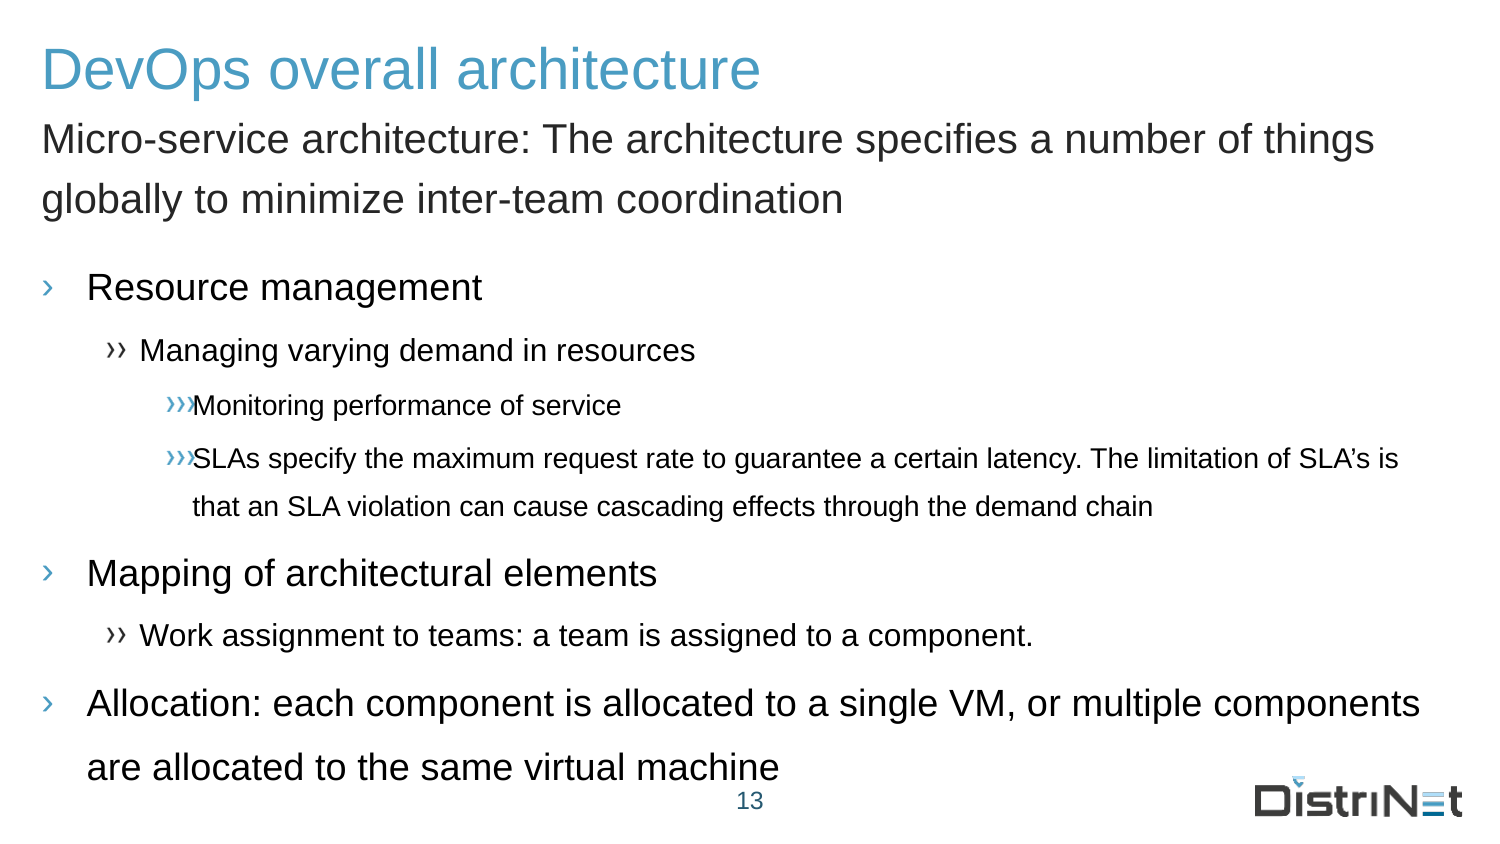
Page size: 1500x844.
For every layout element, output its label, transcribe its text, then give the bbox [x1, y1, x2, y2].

picture [1255, 800, 1463, 817]
title DevOps overall architecture [26, 23, 1463, 94]
picture [162, 390, 199, 418]
picture [162, 444, 199, 471]
list Micro-service architecture: The architecture specifies a number of things globally to minimize inter-team coordination [26, 94, 1463, 226]
slide_number 13 [679, 776, 821, 823]
list Resource management Managing varying demand in resources Monitoring performance of service SLAs specify the maximum request rate to guarantee a certain latency. The limitation of SLA’s is that an SLA violation can cause cascading effects through the demand chain Mapping of architectural elements Work assignment to teams: a team is assigned to a component. Allocation: each component is allocated to a single VM, or multiple components are allocated to the same virtual machine [26, 236, 1463, 800]
picture [101, 334, 134, 364]
picture [101, 619, 134, 649]
